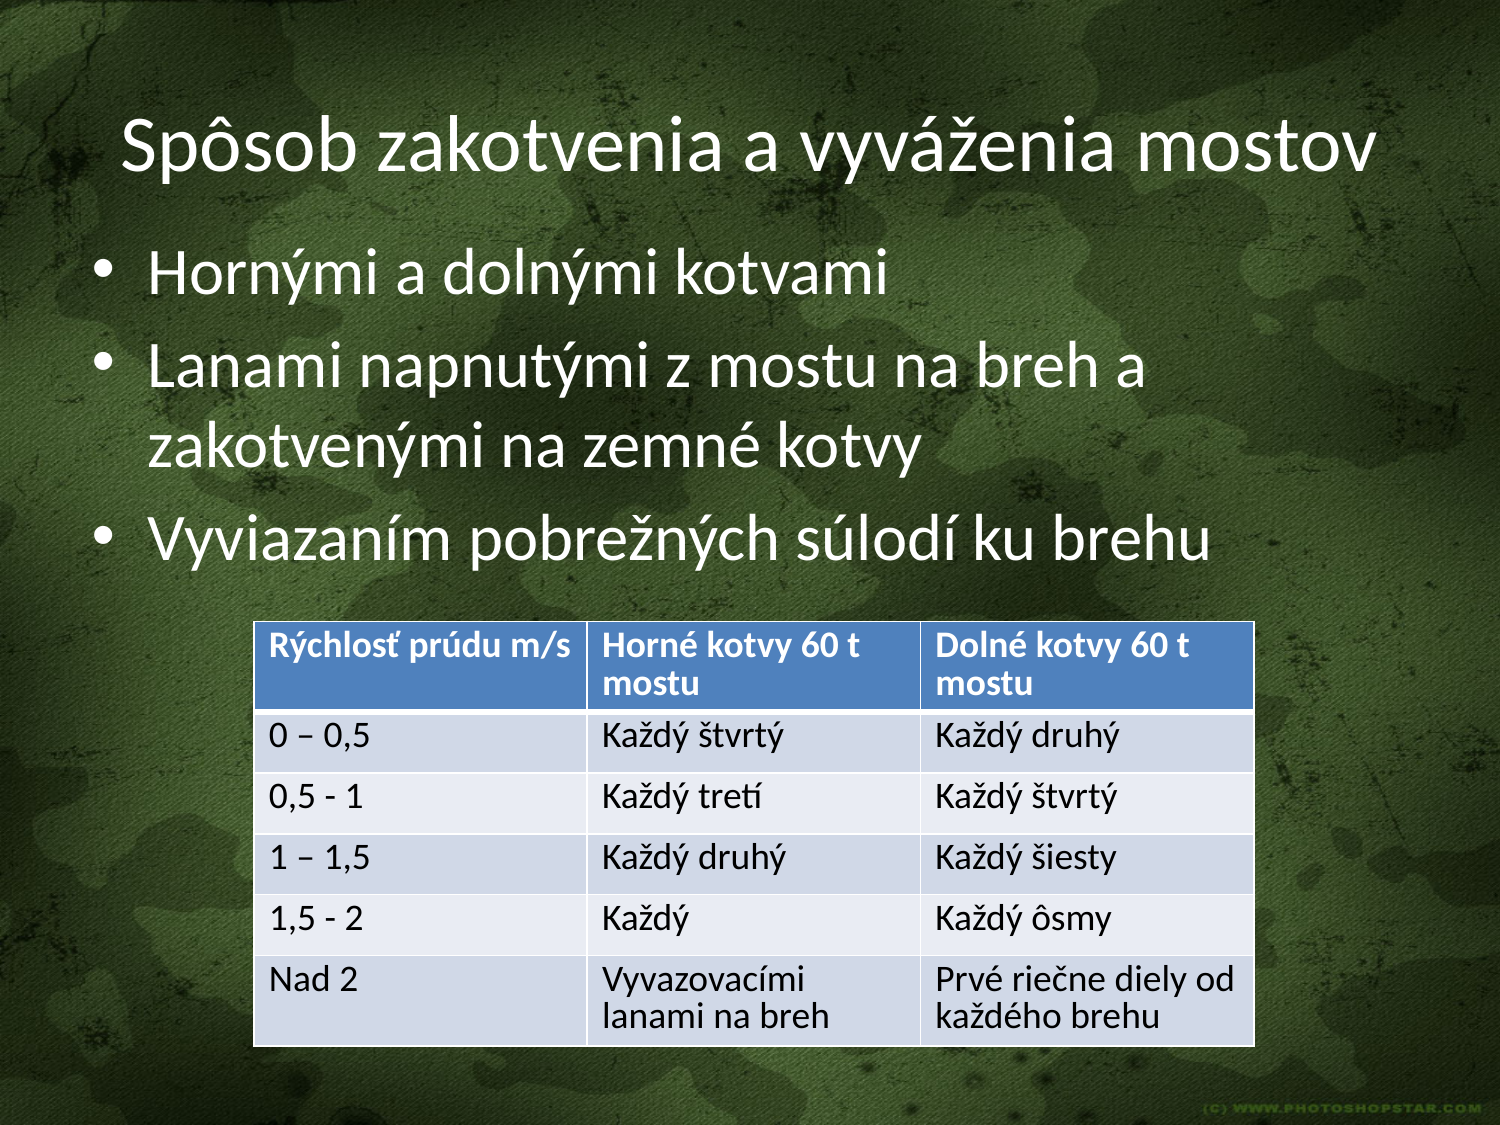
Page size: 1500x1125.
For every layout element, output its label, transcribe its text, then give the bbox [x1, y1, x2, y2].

table_cell Nad 2 [255, 956, 586, 1045]
table_cell Každý [588, 895, 920, 955]
table_cell Každý tretí [588, 774, 920, 833]
table_cell 0,5 - 1 [255, 774, 586, 833]
list Hornými a dolnými kotvami Lanami napnutými z mostu na breh a zakotvenými na zemné kotvy Vyviazaním pobrežných súlodí ku brehu [76, 219, 1427, 963]
table_cell Každý druhý [921, 715, 1253, 772]
table_cell Každý druhý [588, 835, 920, 894]
title Spôsob zakotvenia a vyváženia mostov [75, 45, 1425, 233]
table_cell Každý šiesty [921, 835, 1253, 894]
table_cell Vyvazovacími lanami na breh [588, 956, 920, 1045]
table_header Rýchlosť prúdu m/s [255, 622, 586, 709]
picture [0, 0, 1500, 1125]
table_cell Každý štvrtý [588, 715, 920, 772]
table_cell 0 – 0,5 [255, 715, 586, 772]
table_header Dolné kotvy 60 t mostu [921, 622, 1253, 709]
table_cell 1 – 1,5 [255, 835, 586, 894]
table_cell 1,5 - 2 [255, 895, 586, 955]
table_header Horné kotvy 60 t mostu [588, 622, 920, 709]
table_cell Prvé riečne diely od každého brehu [921, 956, 1253, 1045]
table_cell Každý ôsmy [921, 895, 1253, 955]
table_cell Každý štvrtý [921, 774, 1253, 833]
